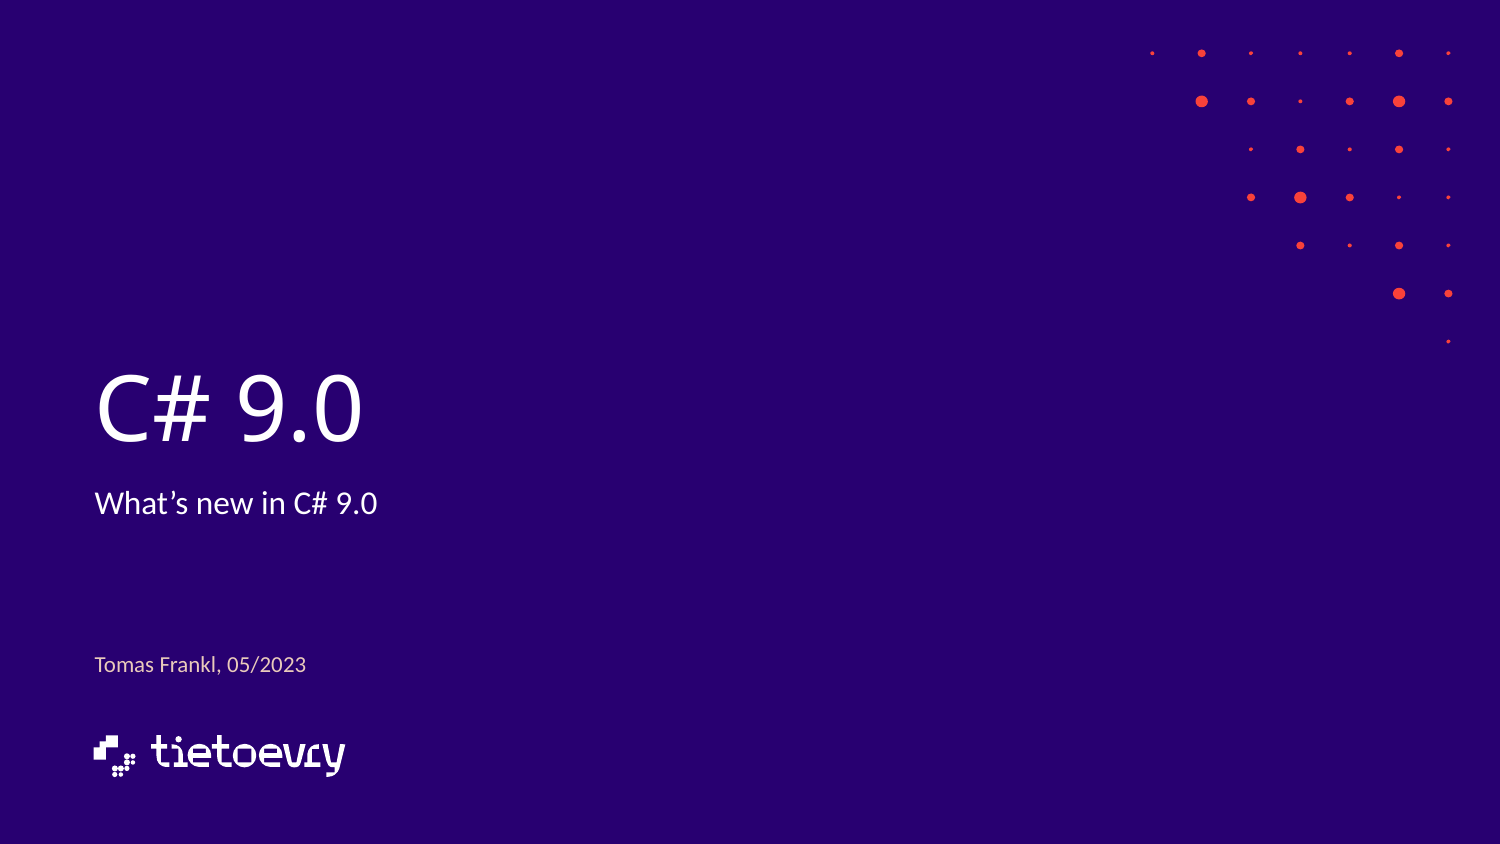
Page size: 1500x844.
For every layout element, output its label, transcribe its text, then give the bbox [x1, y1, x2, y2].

title C# 9.0 [94, 38, 768, 462]
subtitle What’s new in C# 9.0 [94, 481, 768, 647]
list Tomas Frankl, 05/2023 [94, 649, 768, 710]
